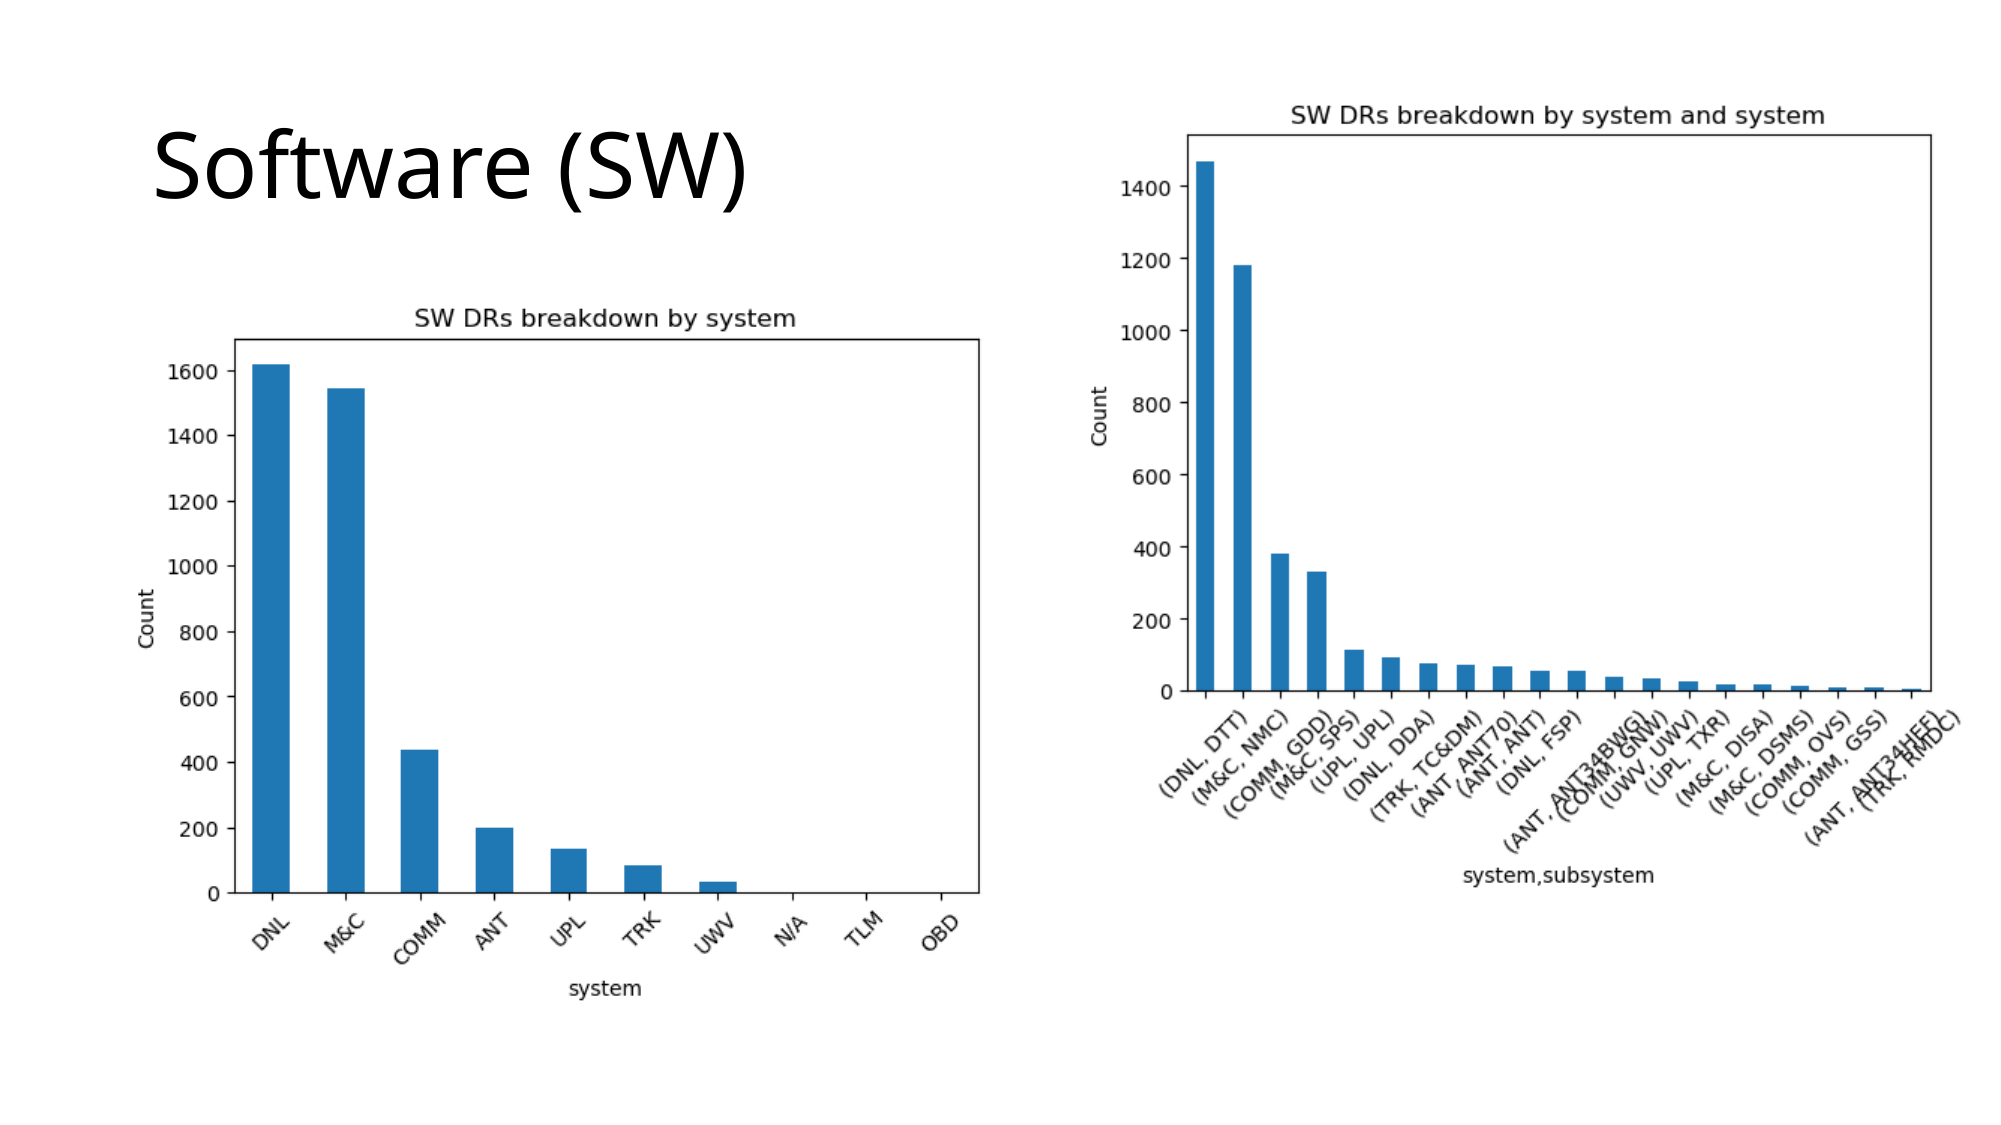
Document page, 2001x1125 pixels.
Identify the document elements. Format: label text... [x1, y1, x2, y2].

picture [1075, 91, 1980, 901]
picture [122, 294, 992, 1014]
title Software (SW) [137, 59, 1863, 278]
